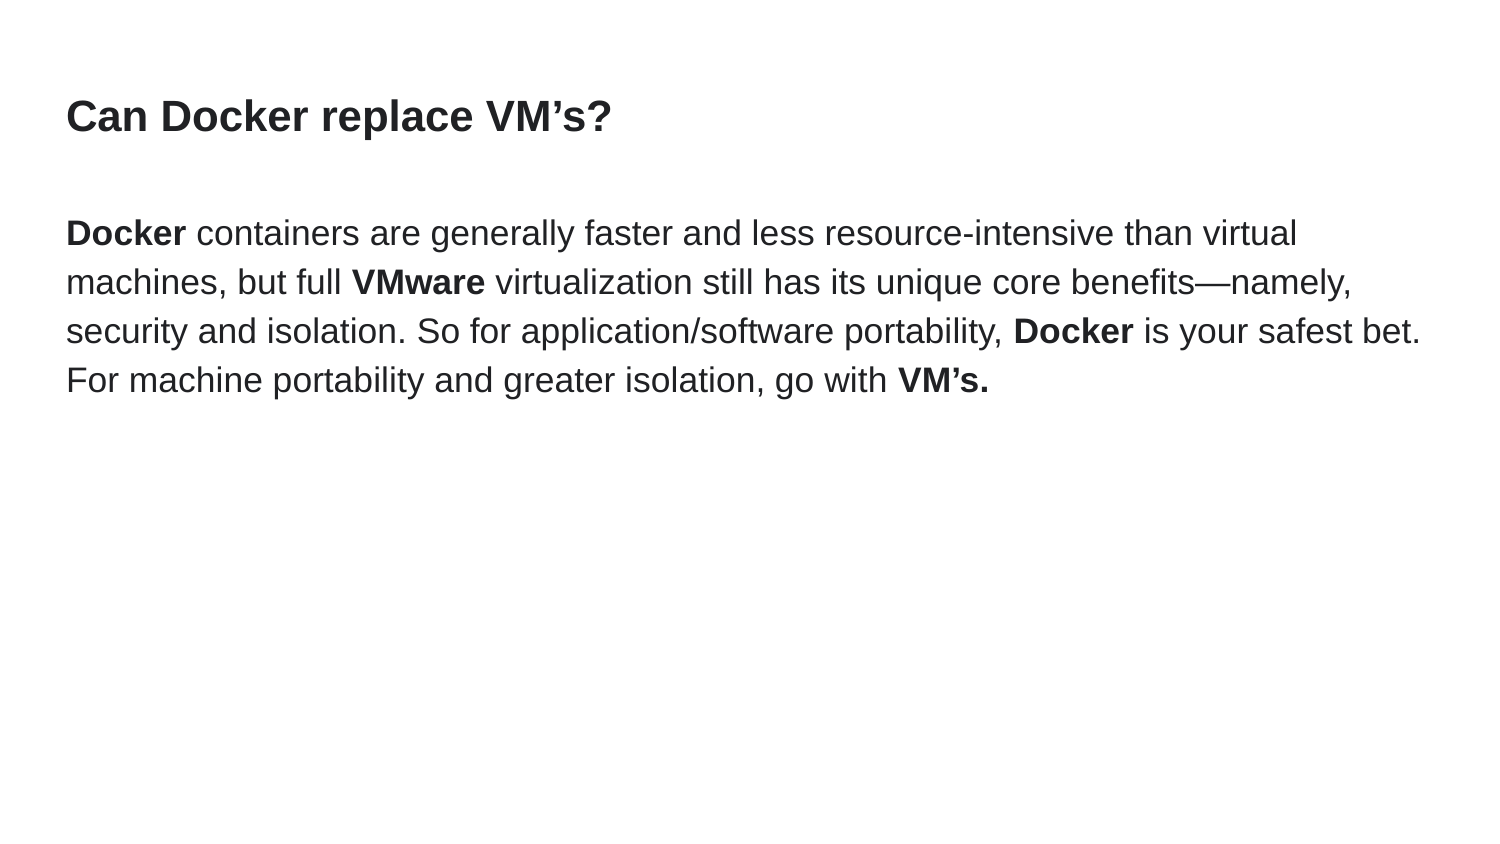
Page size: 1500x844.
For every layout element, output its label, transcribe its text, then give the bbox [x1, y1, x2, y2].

list Docker containers are generally faster and less resource-intensive than virtual machines, but full VMware virtualization still has its unique core benefits—namely, security and isolation. So for application/software portability, Docker is your safest bet. For machine portability and greater isolation, go with VM’s. [51, 189, 1449, 750]
title Can Docker replace VM’s? [51, 72, 1449, 167]
